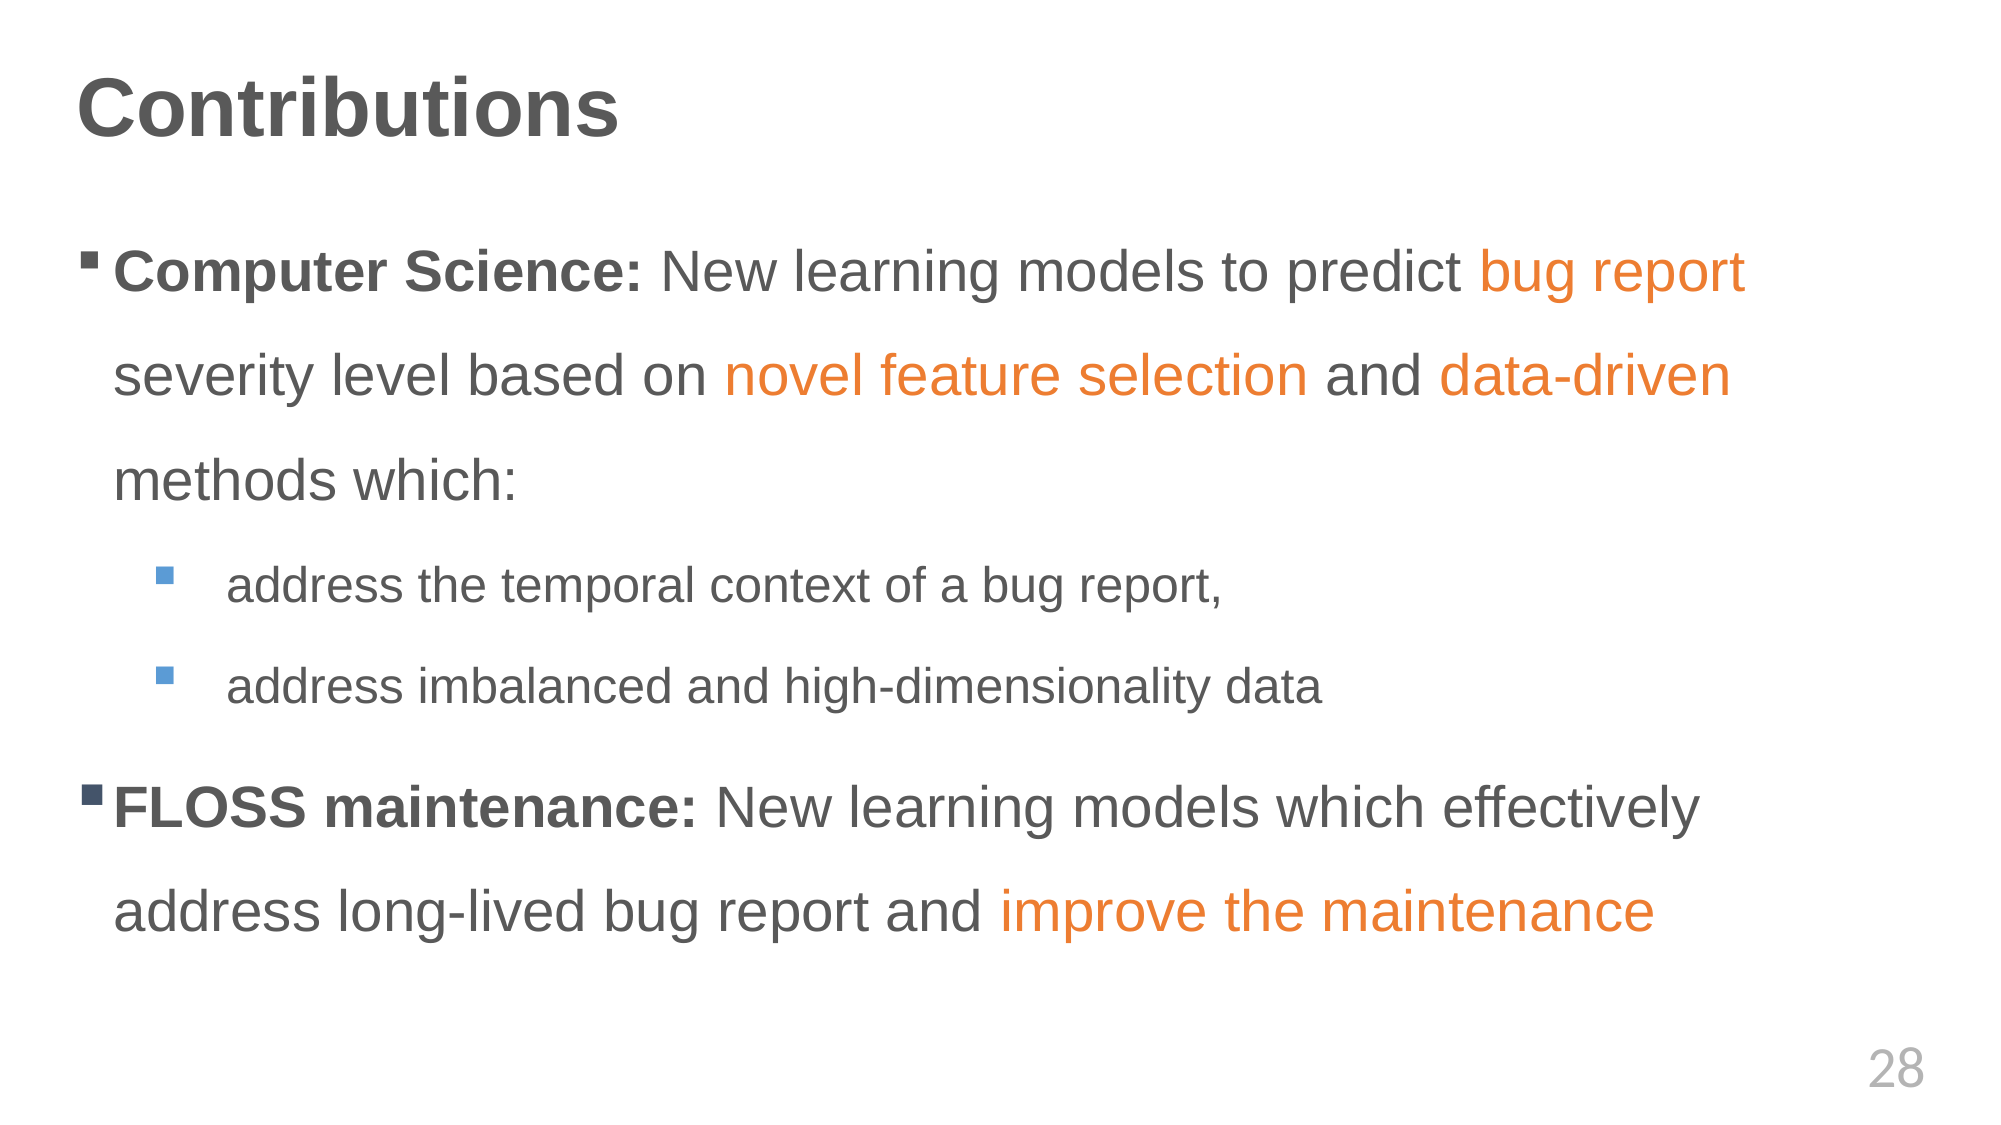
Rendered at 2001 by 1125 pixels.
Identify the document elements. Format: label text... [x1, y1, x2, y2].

slide_number 28 [1785, 1034, 1942, 1095]
list Computer Science: New learning models to predict bug report severity level based on novel feature selection and data-driven methods which: address the temporal context of a bug report, address imbalanced and high-dimensionality data FLOSS maintenance: New learning models which effectively address long-lived bug report and improve the maintenance [61, 190, 1863, 1014]
title Contributions [61, 59, 1863, 161]
